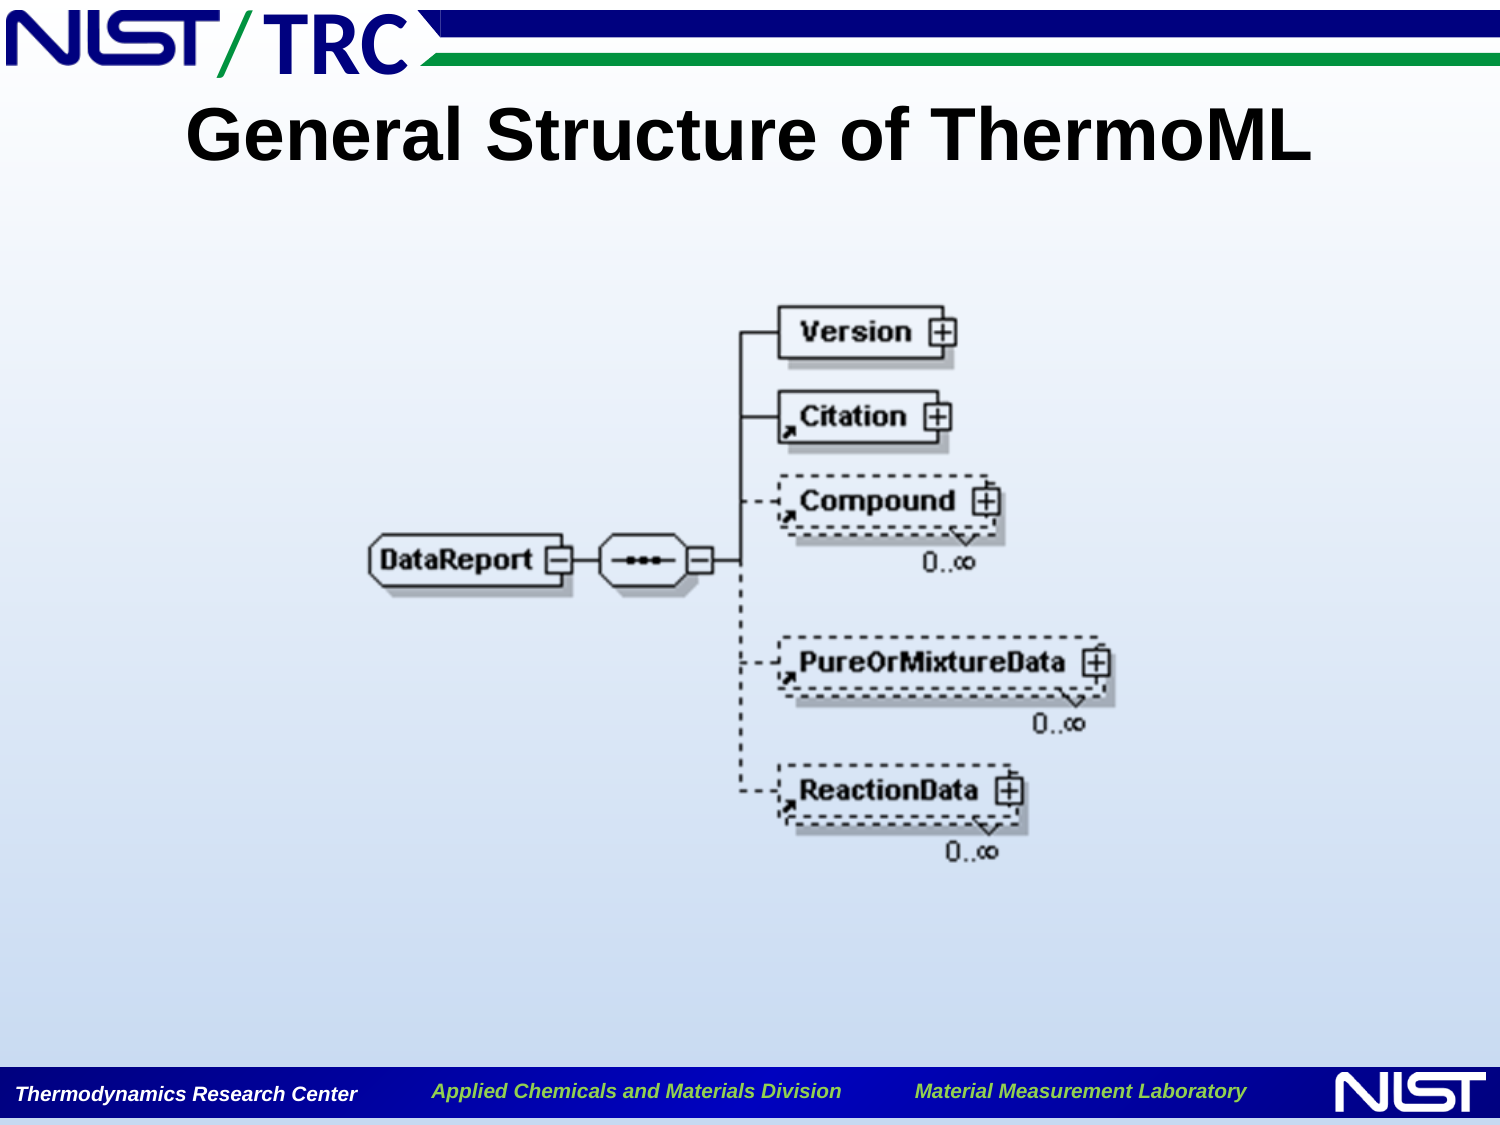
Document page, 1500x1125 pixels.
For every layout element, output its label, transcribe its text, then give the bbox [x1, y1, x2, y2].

picture [6, 10, 220, 66]
picture [356, 293, 1144, 877]
picture [1335, 1072, 1486, 1112]
title General Structure of ThermoML [75, 78, 1425, 187]
